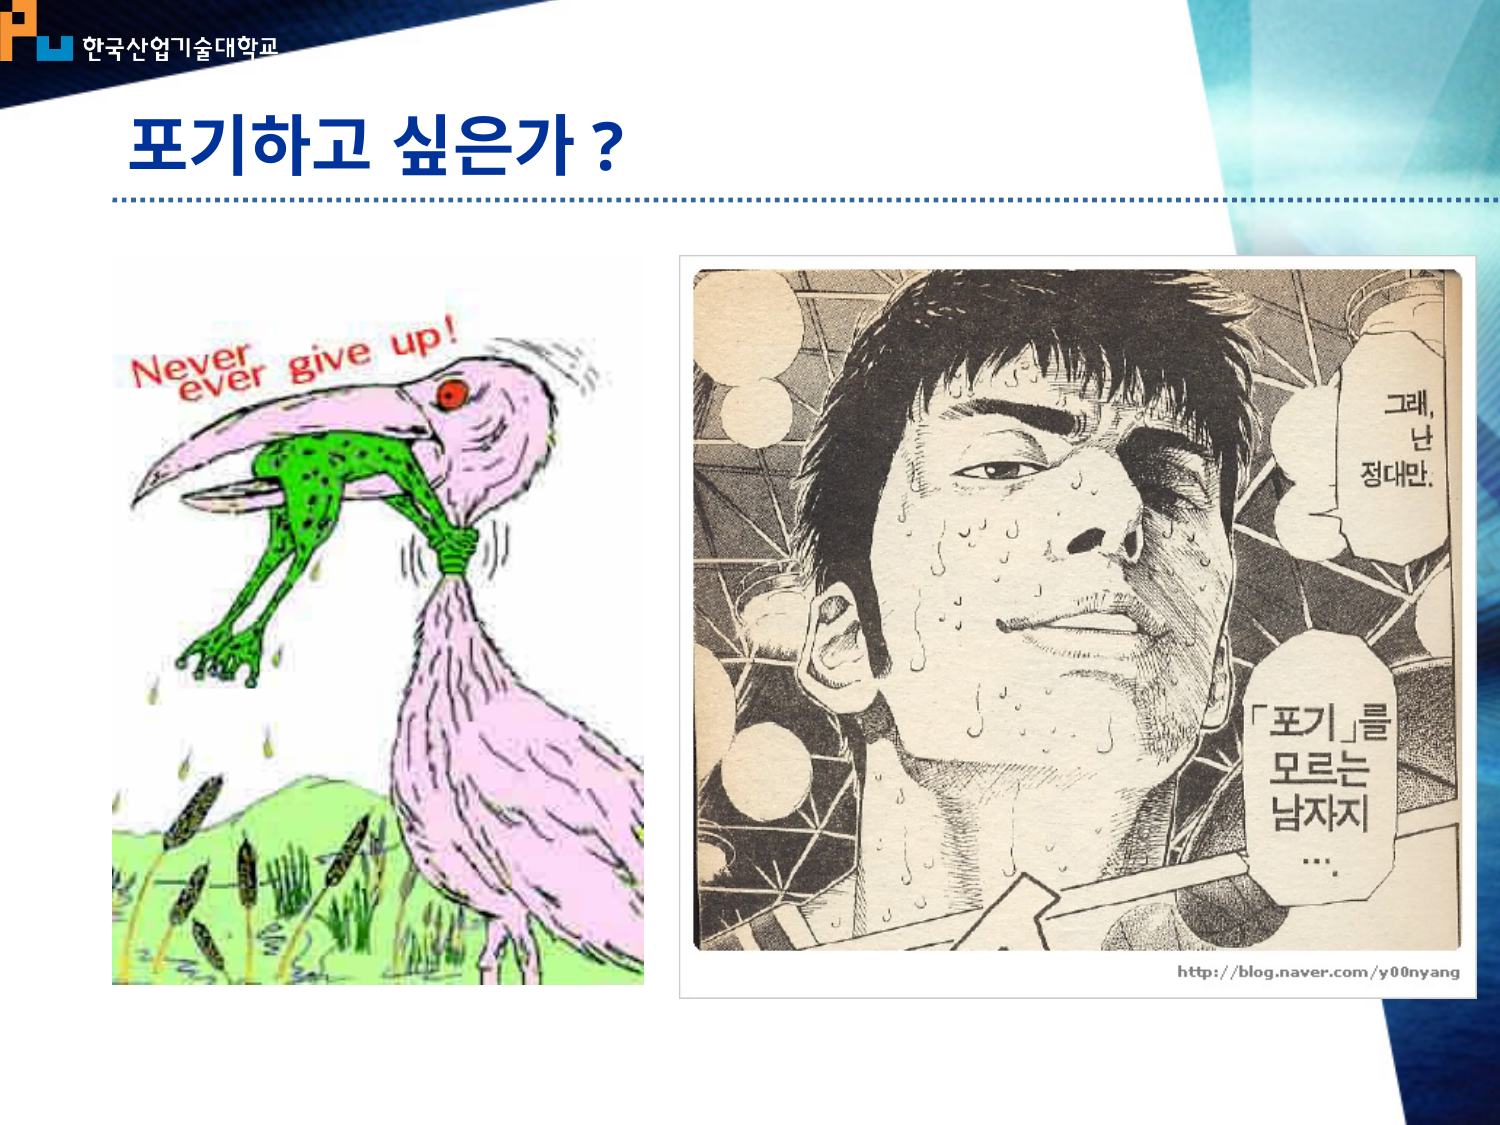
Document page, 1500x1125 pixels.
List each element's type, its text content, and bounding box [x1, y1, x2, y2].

title 포기하고 싶은가? [112, 99, 1401, 188]
picture [0, 0, 1500, 1125]
